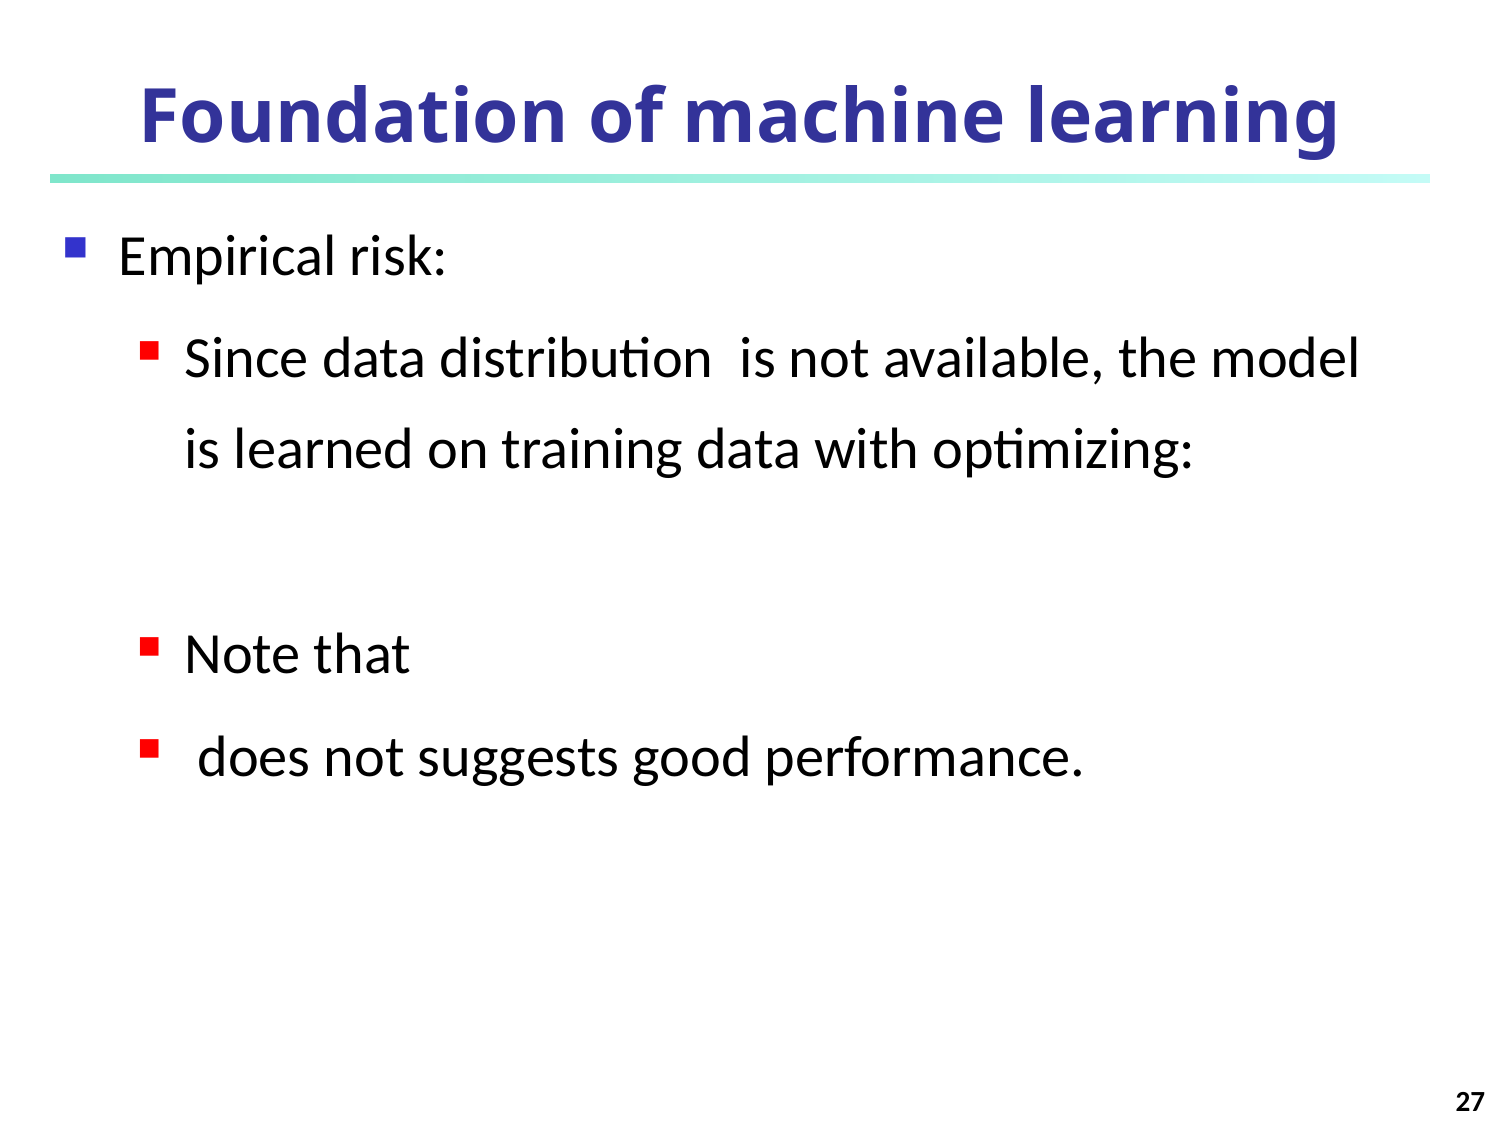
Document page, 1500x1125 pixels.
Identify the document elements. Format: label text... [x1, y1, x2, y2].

text_box 27 [1187, 1062, 1500, 1125]
title Foundation of machine learning [0, 62, 1500, 163]
